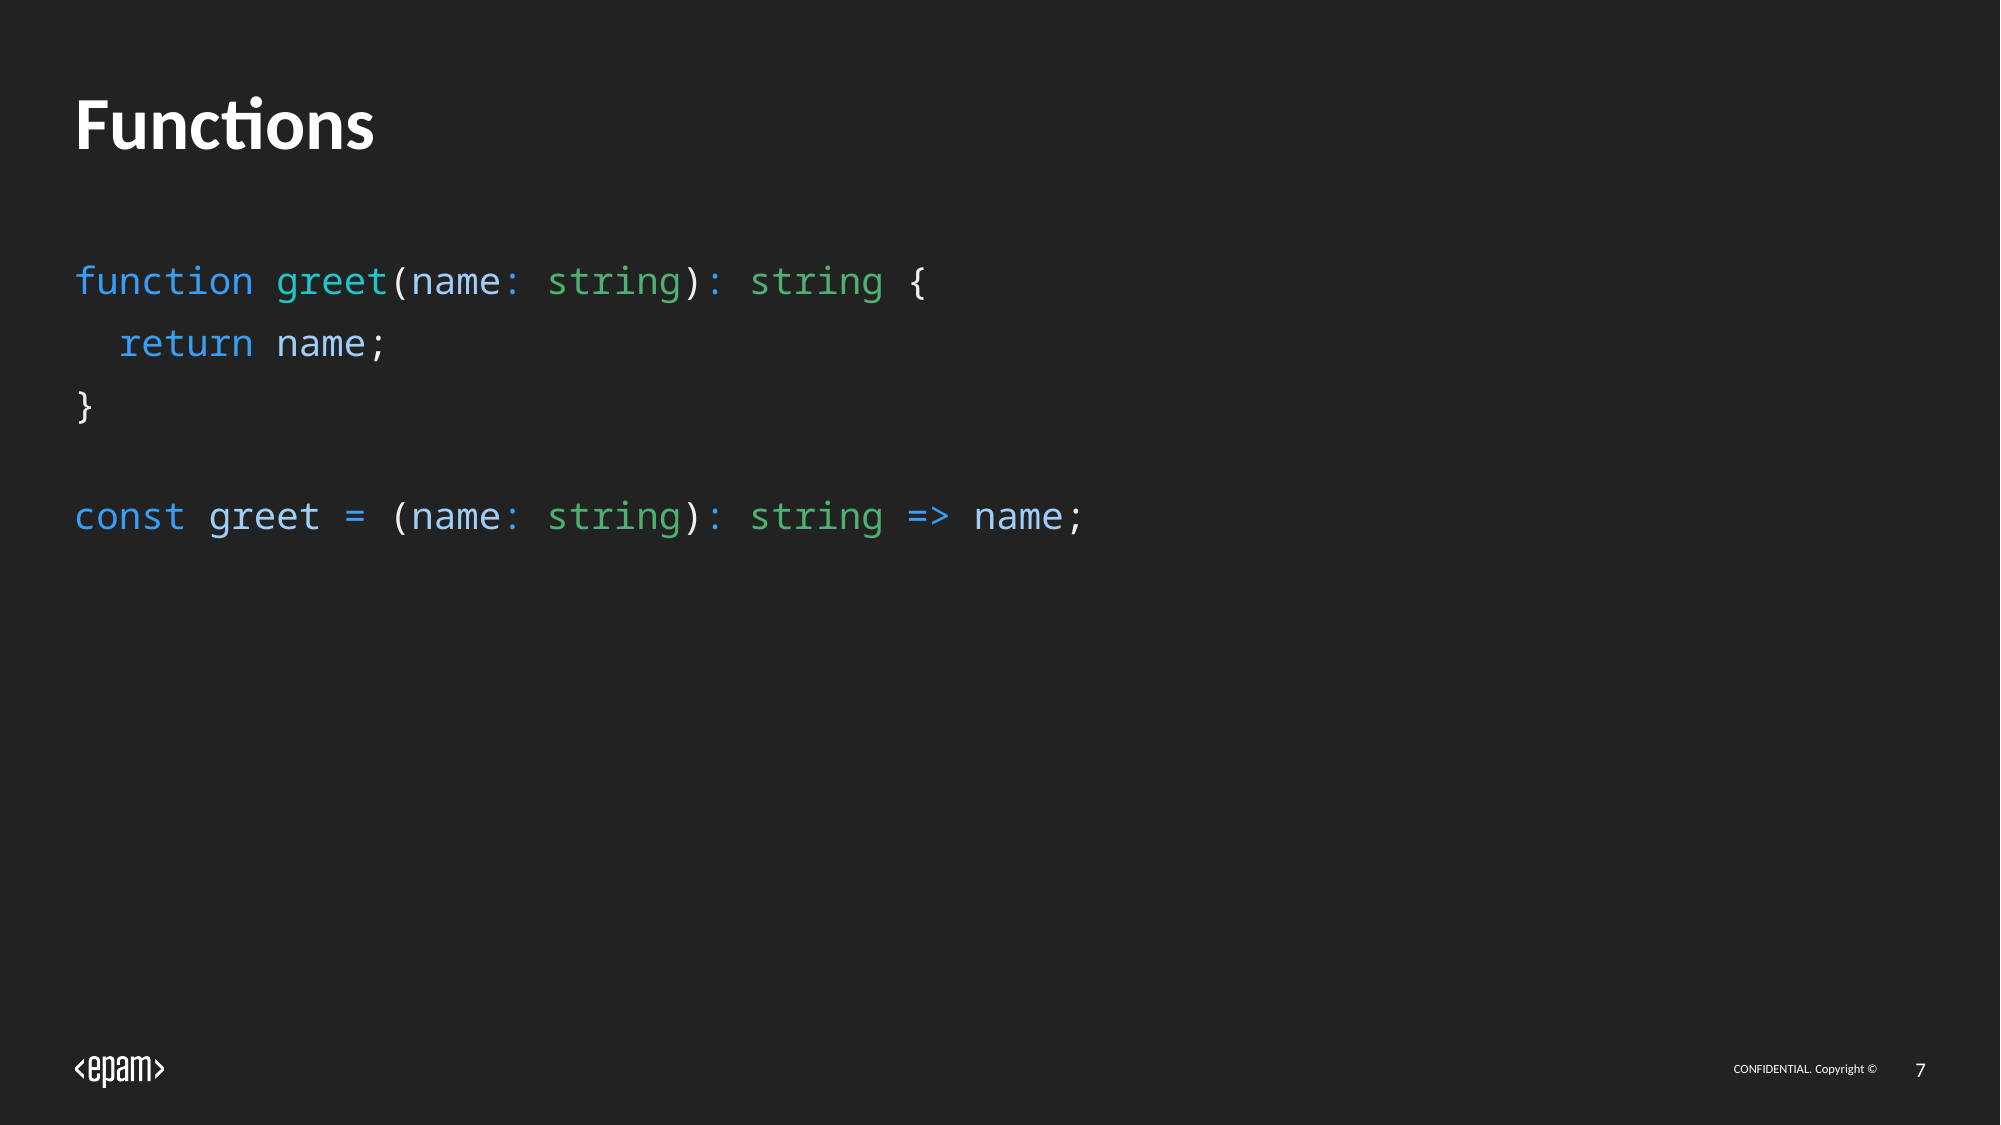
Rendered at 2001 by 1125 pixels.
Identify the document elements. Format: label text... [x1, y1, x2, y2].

title Functions [75, 75, 1925, 166]
list function greet(name: string): string { return name; } const greet = (name: string): string => name; [73, 252, 1925, 551]
picture [75, 1056, 164, 1088]
